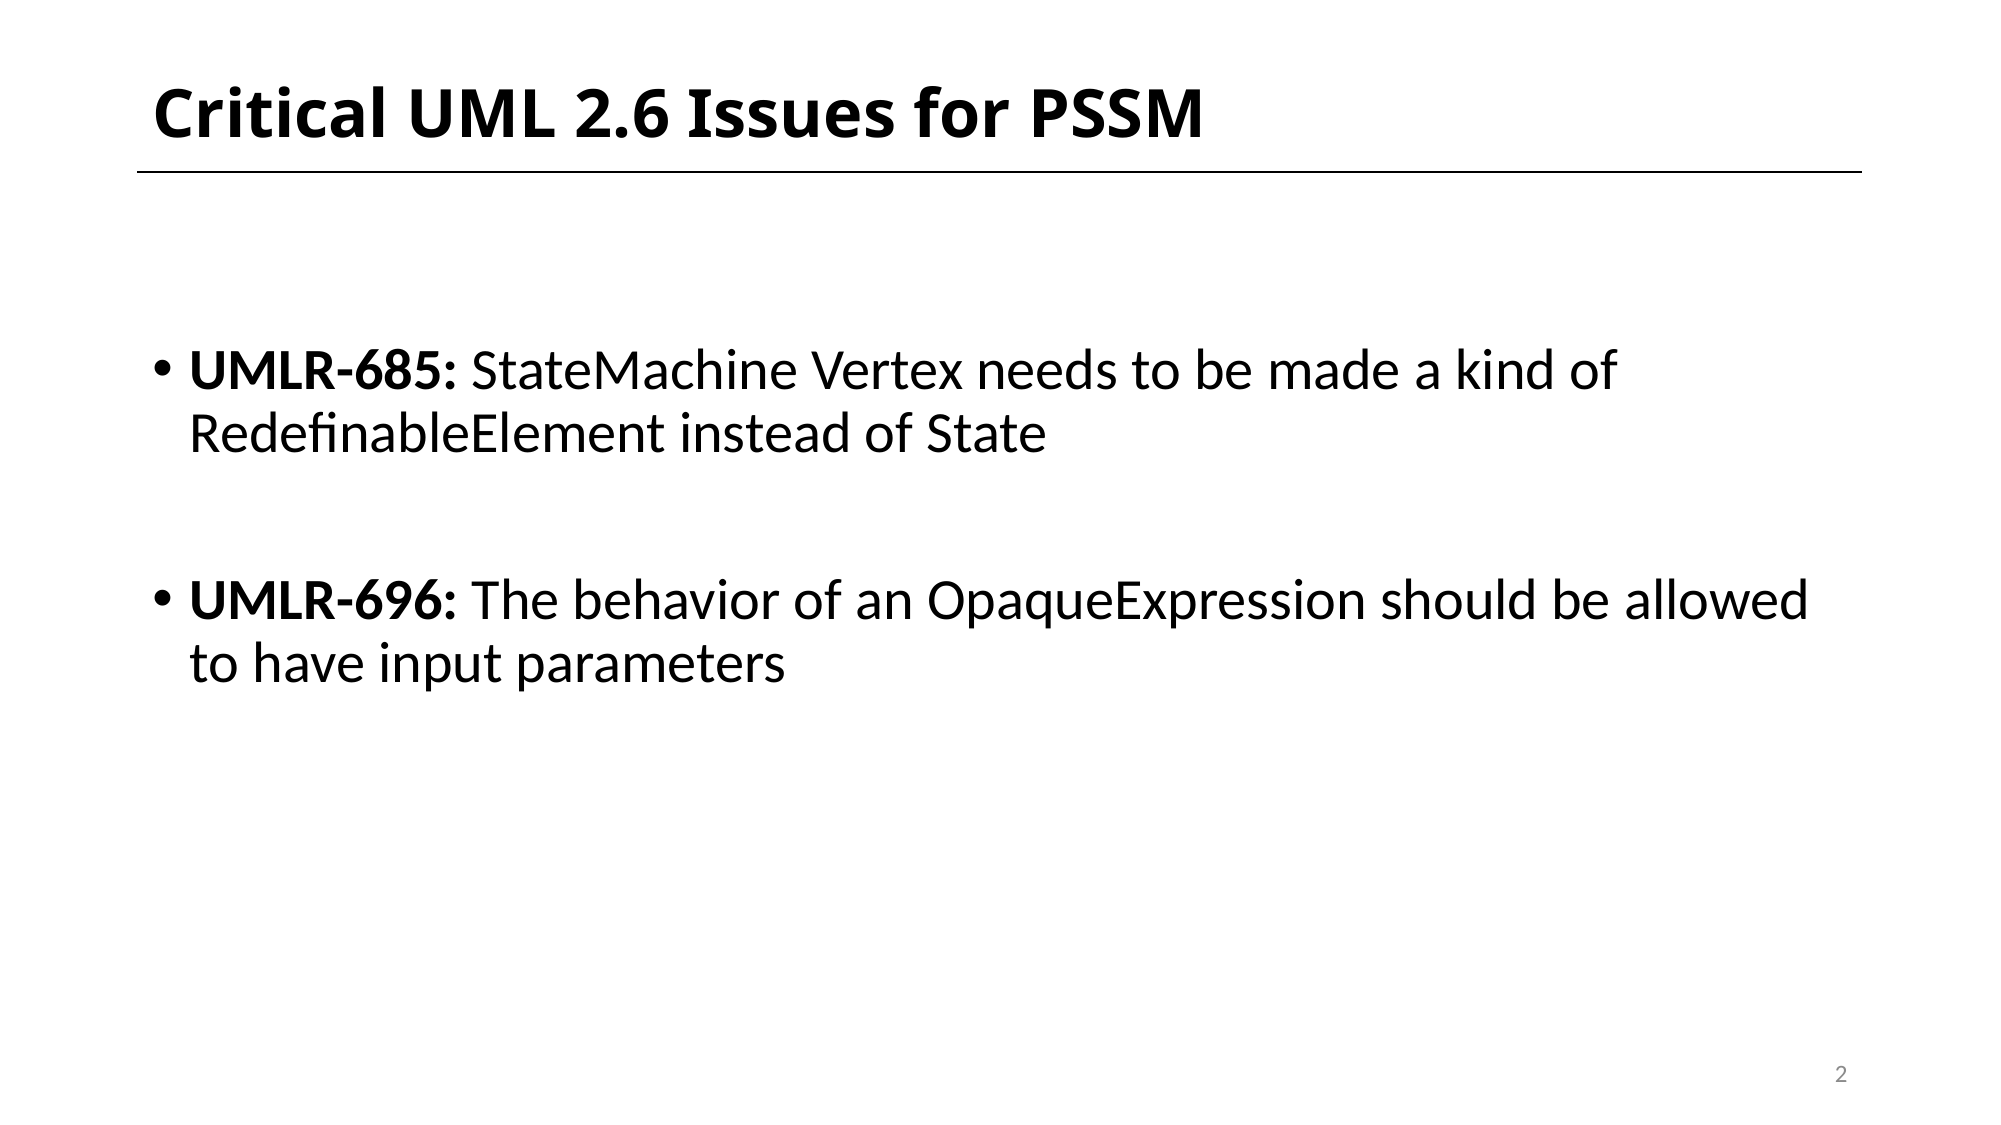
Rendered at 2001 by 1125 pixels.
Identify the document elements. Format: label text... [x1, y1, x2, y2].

slide_number 2 [1412, 1042, 1863, 1103]
list UMLR-685: StateMachine Vertex needs to be made a kind of RedefinableElement instead of State UMLR-696: The behavior of an OpaqueExpression should be allowed to have input parameters [137, 331, 1863, 1014]
title Critical UML 2.6 Issues for PSSM [137, 59, 1863, 173]
